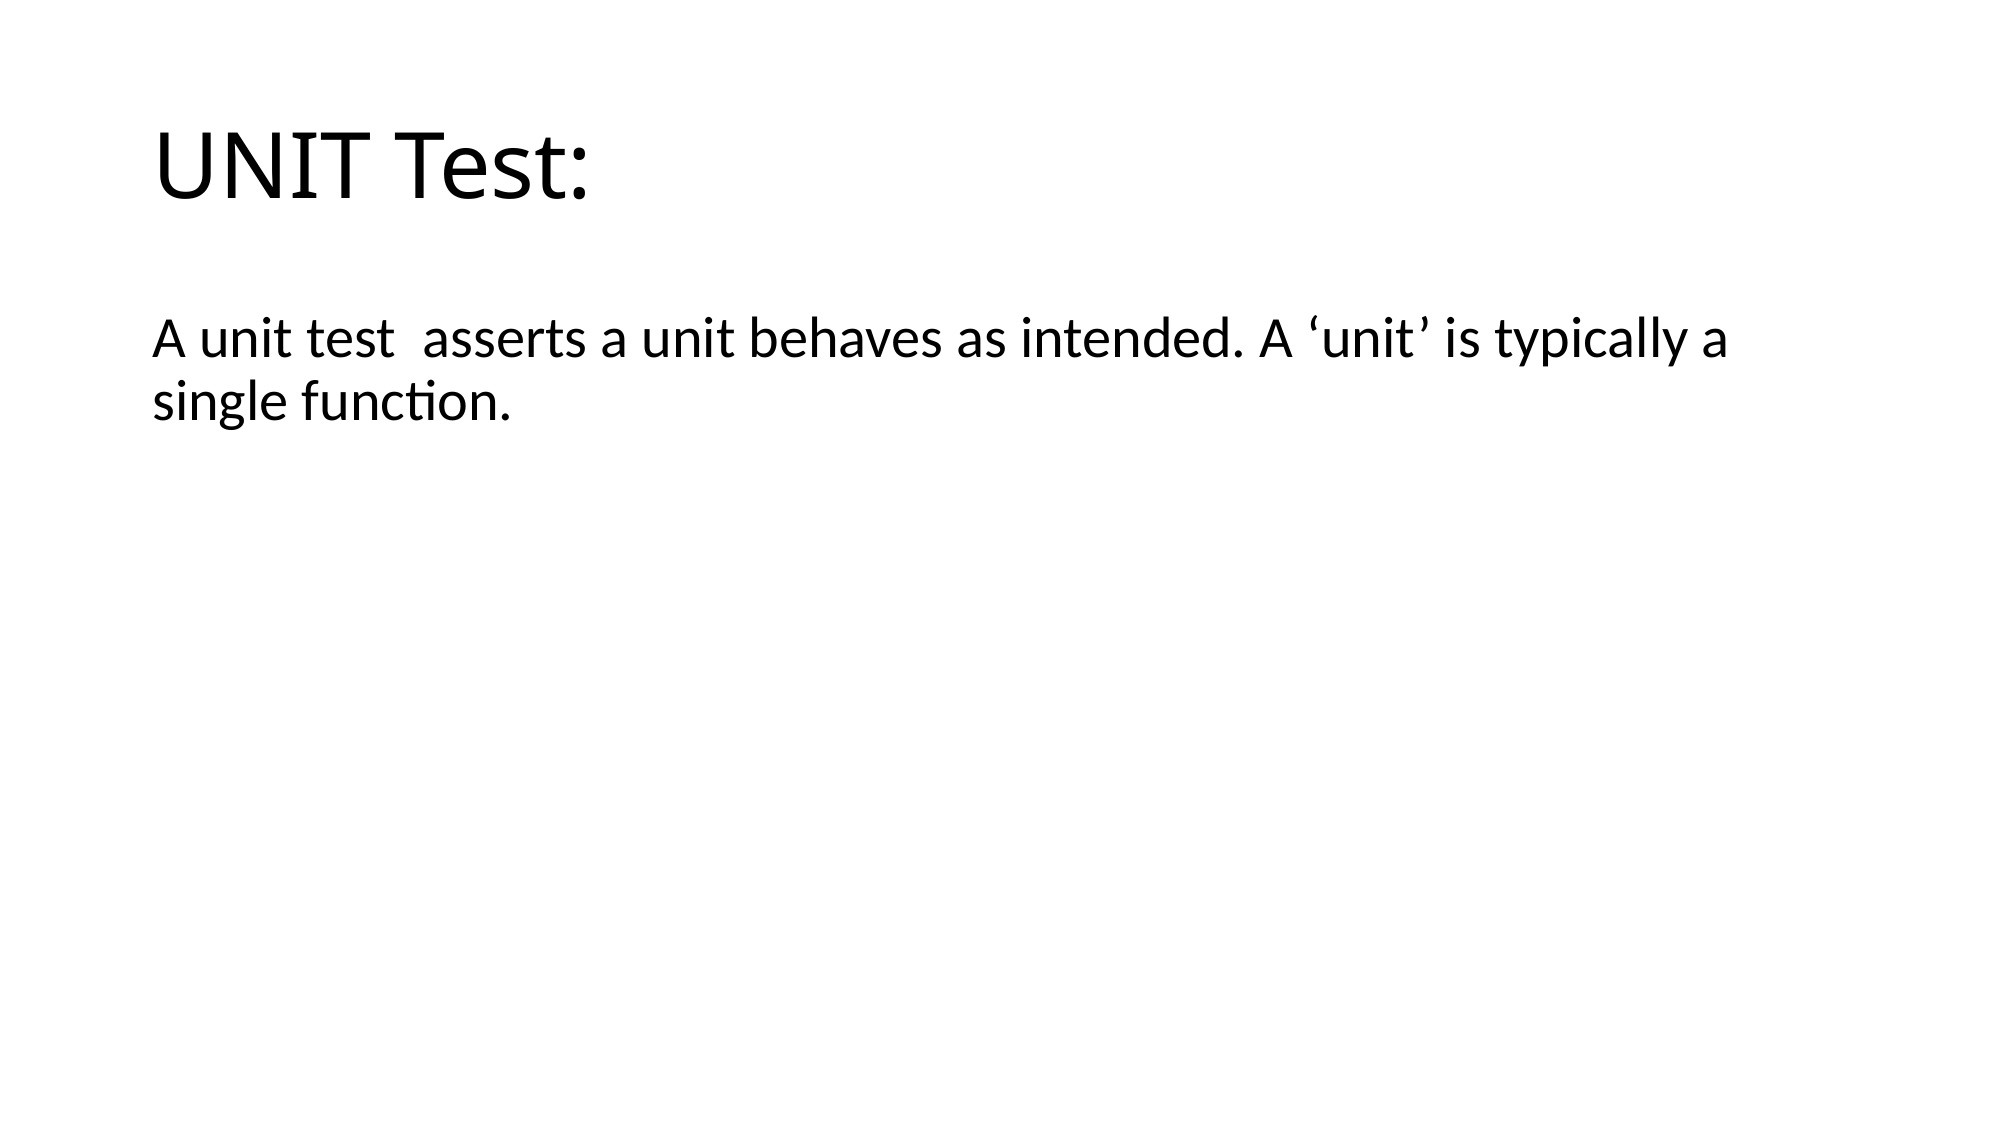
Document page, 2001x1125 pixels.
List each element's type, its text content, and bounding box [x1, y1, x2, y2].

title UNIT Test: [137, 59, 1863, 278]
list A unit test asserts a unit behaves as intended. A ‘unit’ is typically a single function. [137, 299, 1863, 1014]
